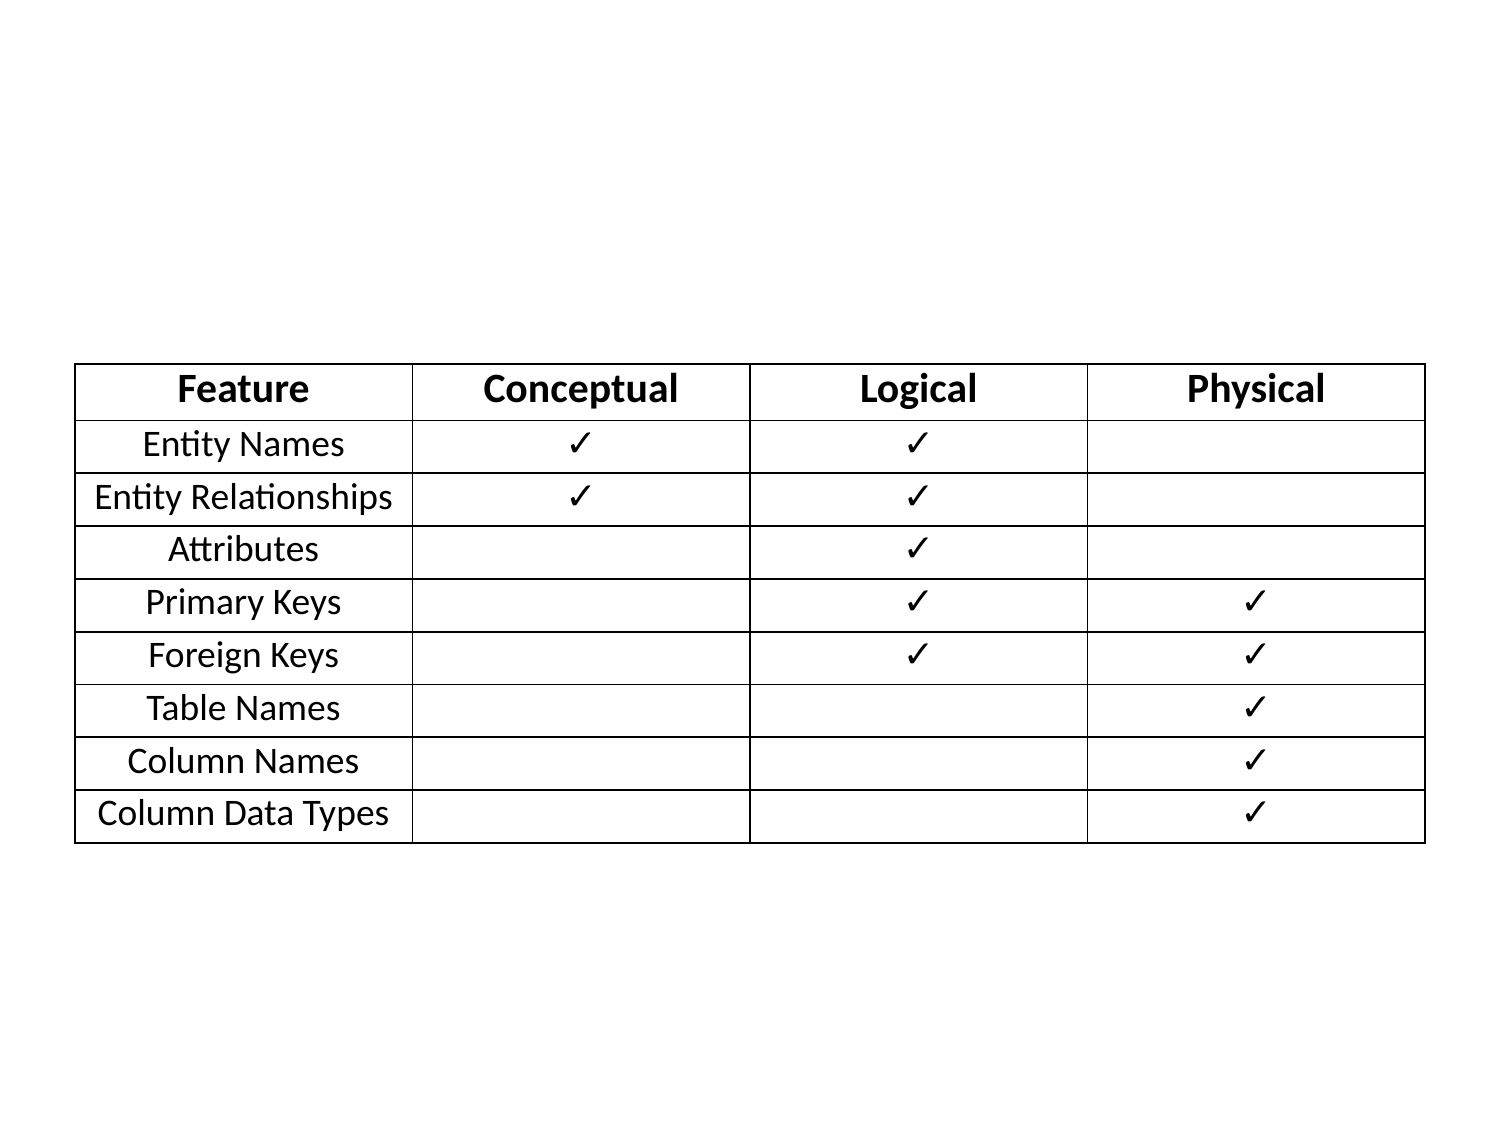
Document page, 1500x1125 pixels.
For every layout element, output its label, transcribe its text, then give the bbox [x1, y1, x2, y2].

table_cell [751, 791, 1087, 842]
table_cell ✓ [413, 474, 749, 525]
table_header Conceptual [413, 365, 749, 420]
table_cell Table Names [76, 685, 412, 736]
table_cell ✓ [1088, 685, 1424, 736]
table_cell [413, 685, 749, 736]
table_header Feature [76, 365, 412, 420]
table_cell Entity Names [76, 421, 412, 472]
table_header Physical [1088, 365, 1424, 420]
table_cell ✓ [1088, 791, 1424, 842]
table_cell ✓ [751, 580, 1087, 631]
table_cell ✓ [751, 633, 1087, 684]
table_cell Foreign Keys [76, 633, 412, 684]
table_cell [413, 738, 749, 789]
table_cell [413, 580, 749, 631]
table_cell [751, 685, 1087, 736]
table_cell [1088, 474, 1424, 525]
table_cell ✓ [1088, 633, 1424, 684]
table_cell [1088, 527, 1424, 578]
table_cell ✓ [413, 421, 749, 472]
table_cell [413, 527, 749, 578]
table_cell Primary Keys [76, 580, 412, 631]
table_cell ✓ [751, 421, 1087, 472]
table_cell Entity Relationships [76, 474, 412, 525]
table_cell ✓ [1088, 738, 1424, 789]
table_cell [751, 738, 1087, 789]
table_cell [413, 633, 749, 684]
table_cell ✓ [751, 474, 1087, 525]
table_cell Attributes [76, 527, 412, 578]
table_cell [413, 791, 749, 842]
table_cell ✓ [1088, 580, 1424, 631]
table_header Logical [751, 365, 1087, 420]
table_cell Column Names [76, 738, 412, 789]
table_cell Column Data Types [76, 791, 412, 842]
table_cell ✓ [751, 527, 1087, 578]
table_cell [1088, 421, 1424, 472]
